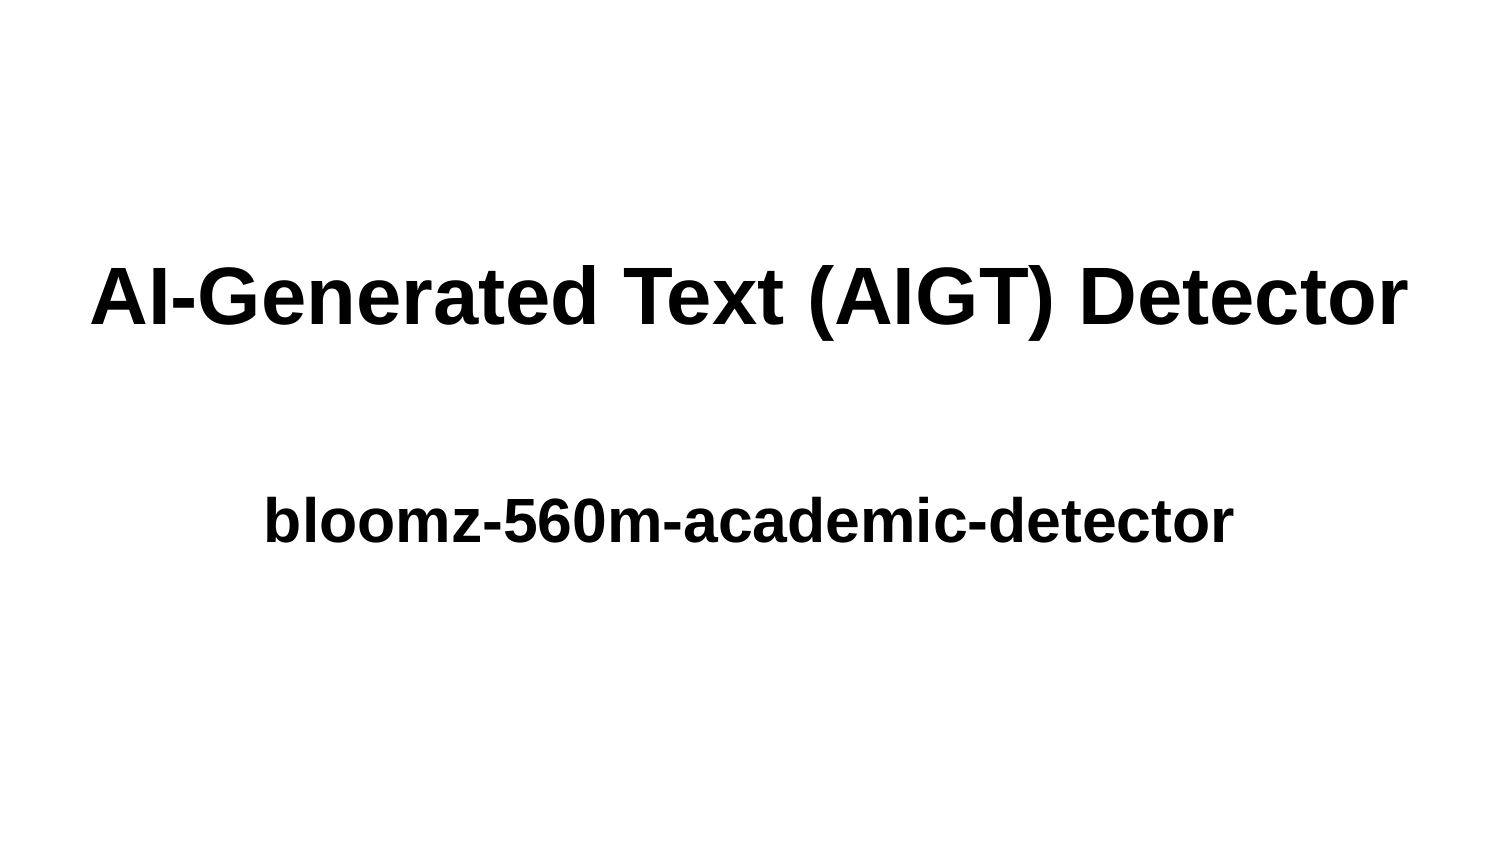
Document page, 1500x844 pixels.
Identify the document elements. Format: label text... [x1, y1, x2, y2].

title AI-Generated Text (AIGT) Detector [51, 122, 1449, 459]
subtitle bloomz-560m-academic-detector [51, 464, 1449, 595]
